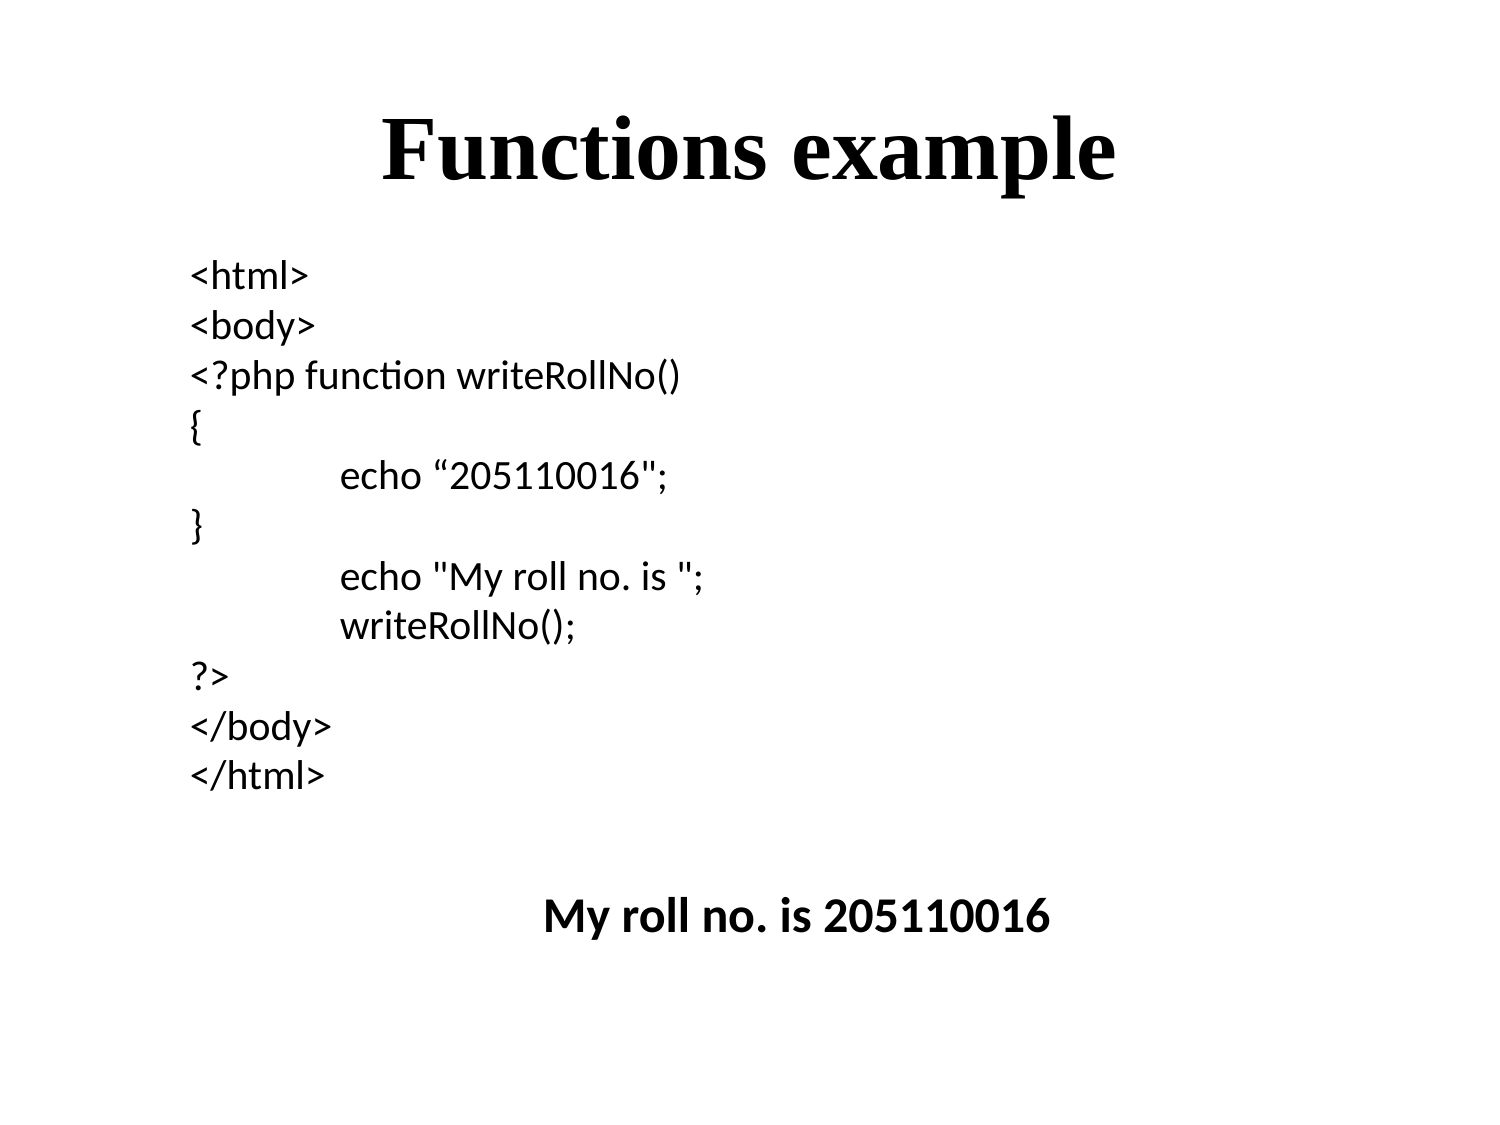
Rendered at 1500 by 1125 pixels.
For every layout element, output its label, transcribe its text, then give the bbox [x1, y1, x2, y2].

title Functions example [156, 52, 1344, 233]
text_box My roll no. is 205110016 [528, 874, 1066, 950]
text_box <html> <body> <?php function writeRollNo() { echo “205110016"; } echo "My roll no. is "; writeRollNo(); ?> </body> </html> [174, 240, 1400, 806]
